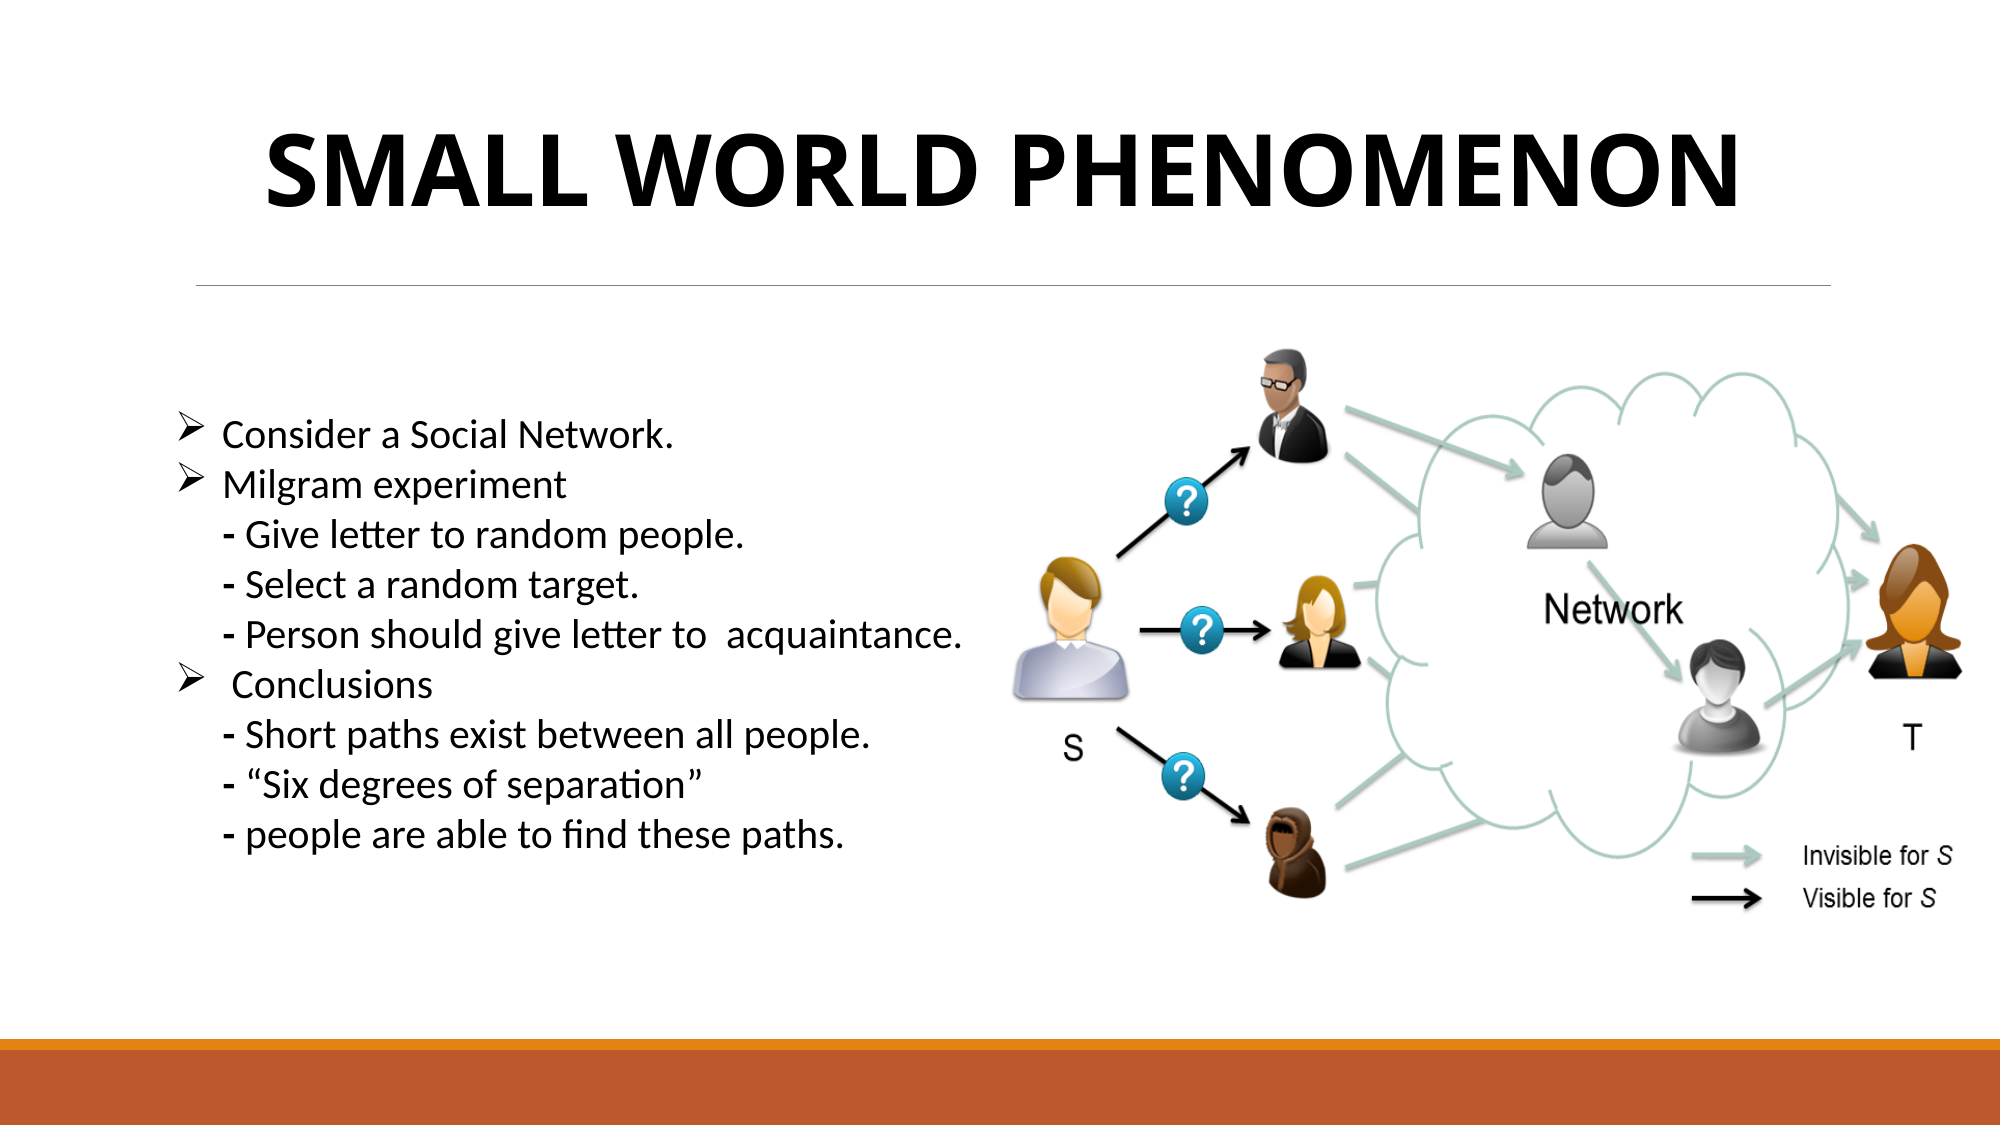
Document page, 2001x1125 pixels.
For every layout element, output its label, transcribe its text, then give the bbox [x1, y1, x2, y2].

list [1009, 345, 1969, 919]
text_box Consider a Social Network. Milgram experiment - Give letter to random people. - Select a random target. - Person should give letter to acquaintance. Conclusions - Short paths exist between all people. - “Six degrees of separation” - people are able to find these paths. [160, 399, 987, 865]
text_box SMALL WORLD PHENOMENON [179, 47, 1830, 235]
